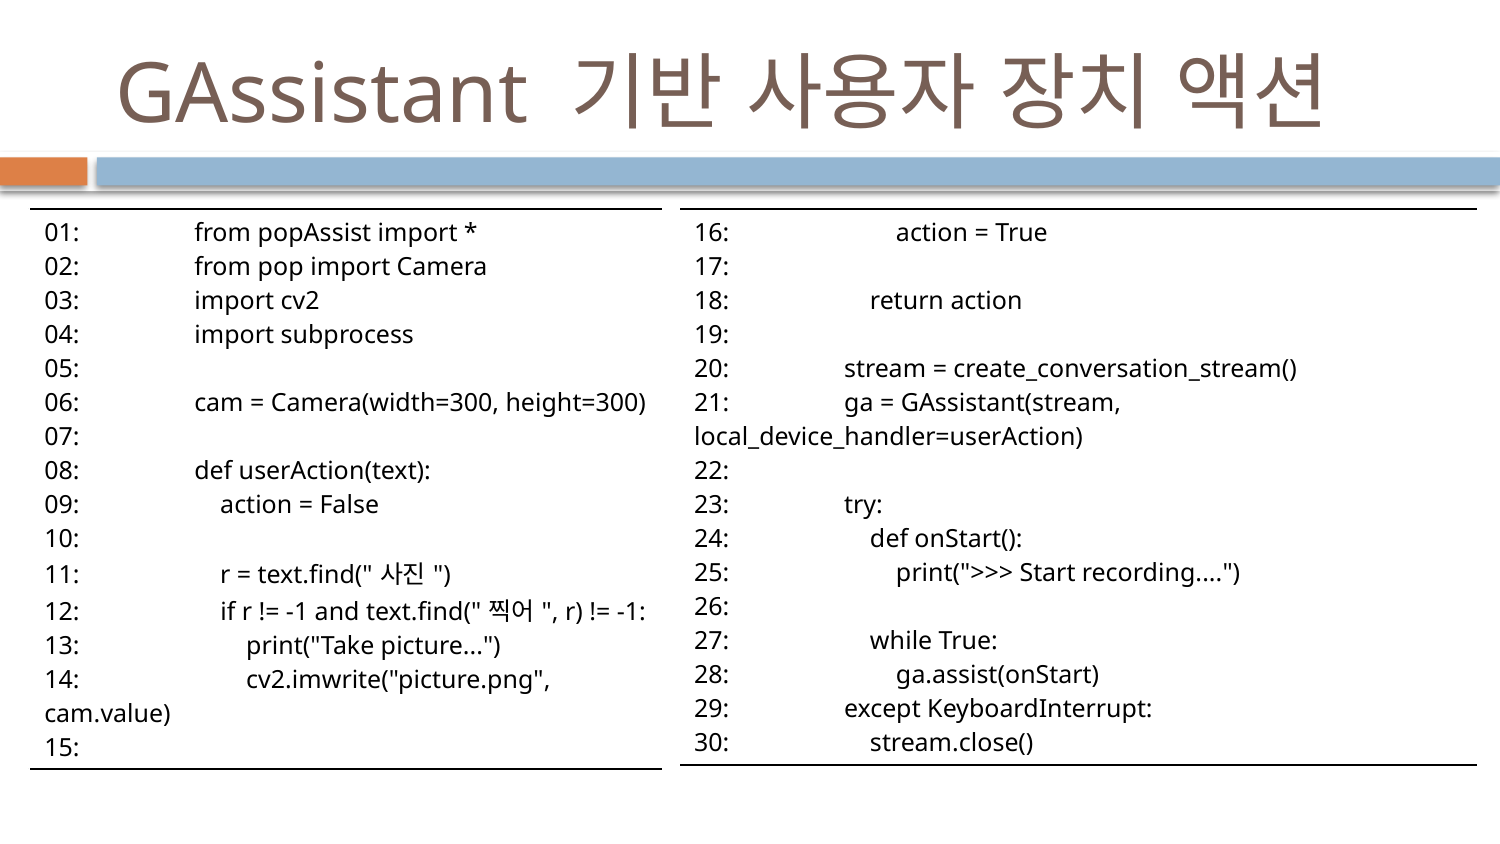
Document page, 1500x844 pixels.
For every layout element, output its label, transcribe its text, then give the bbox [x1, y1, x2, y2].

table_header 16: action = True 17: 18: return action 19: 20: stream = create_conversation_stream() 21: ga = GAssistant(stream, local_device_handler=userAction) 22: 23: try: 24: def onStart(): 25: print(">>> Start recording....") 26: 27: while True: 28: ga.assist(onStart) 29: except KeyboardInterrupt: 30: stream.close() [680, 210, 1477, 764]
table_header 01: from popAssist import * 02: from pop import Camera 03: import cv2 04: import subprocess 05: 06: cam = Camera(width=300, height=300) 07: 08: def userAction(text): 09: action = False 10: 11: r = text.find("사진") 12: if r != -1 and text.find("찍어", r) != -1: 13: print("Take picture...") 14: cv2.imwrite("picture.png", cam.value) 15: [30, 210, 662, 768]
title GAssistant 기반 사용자 장치 액션 [100, 28, 1471, 150]
